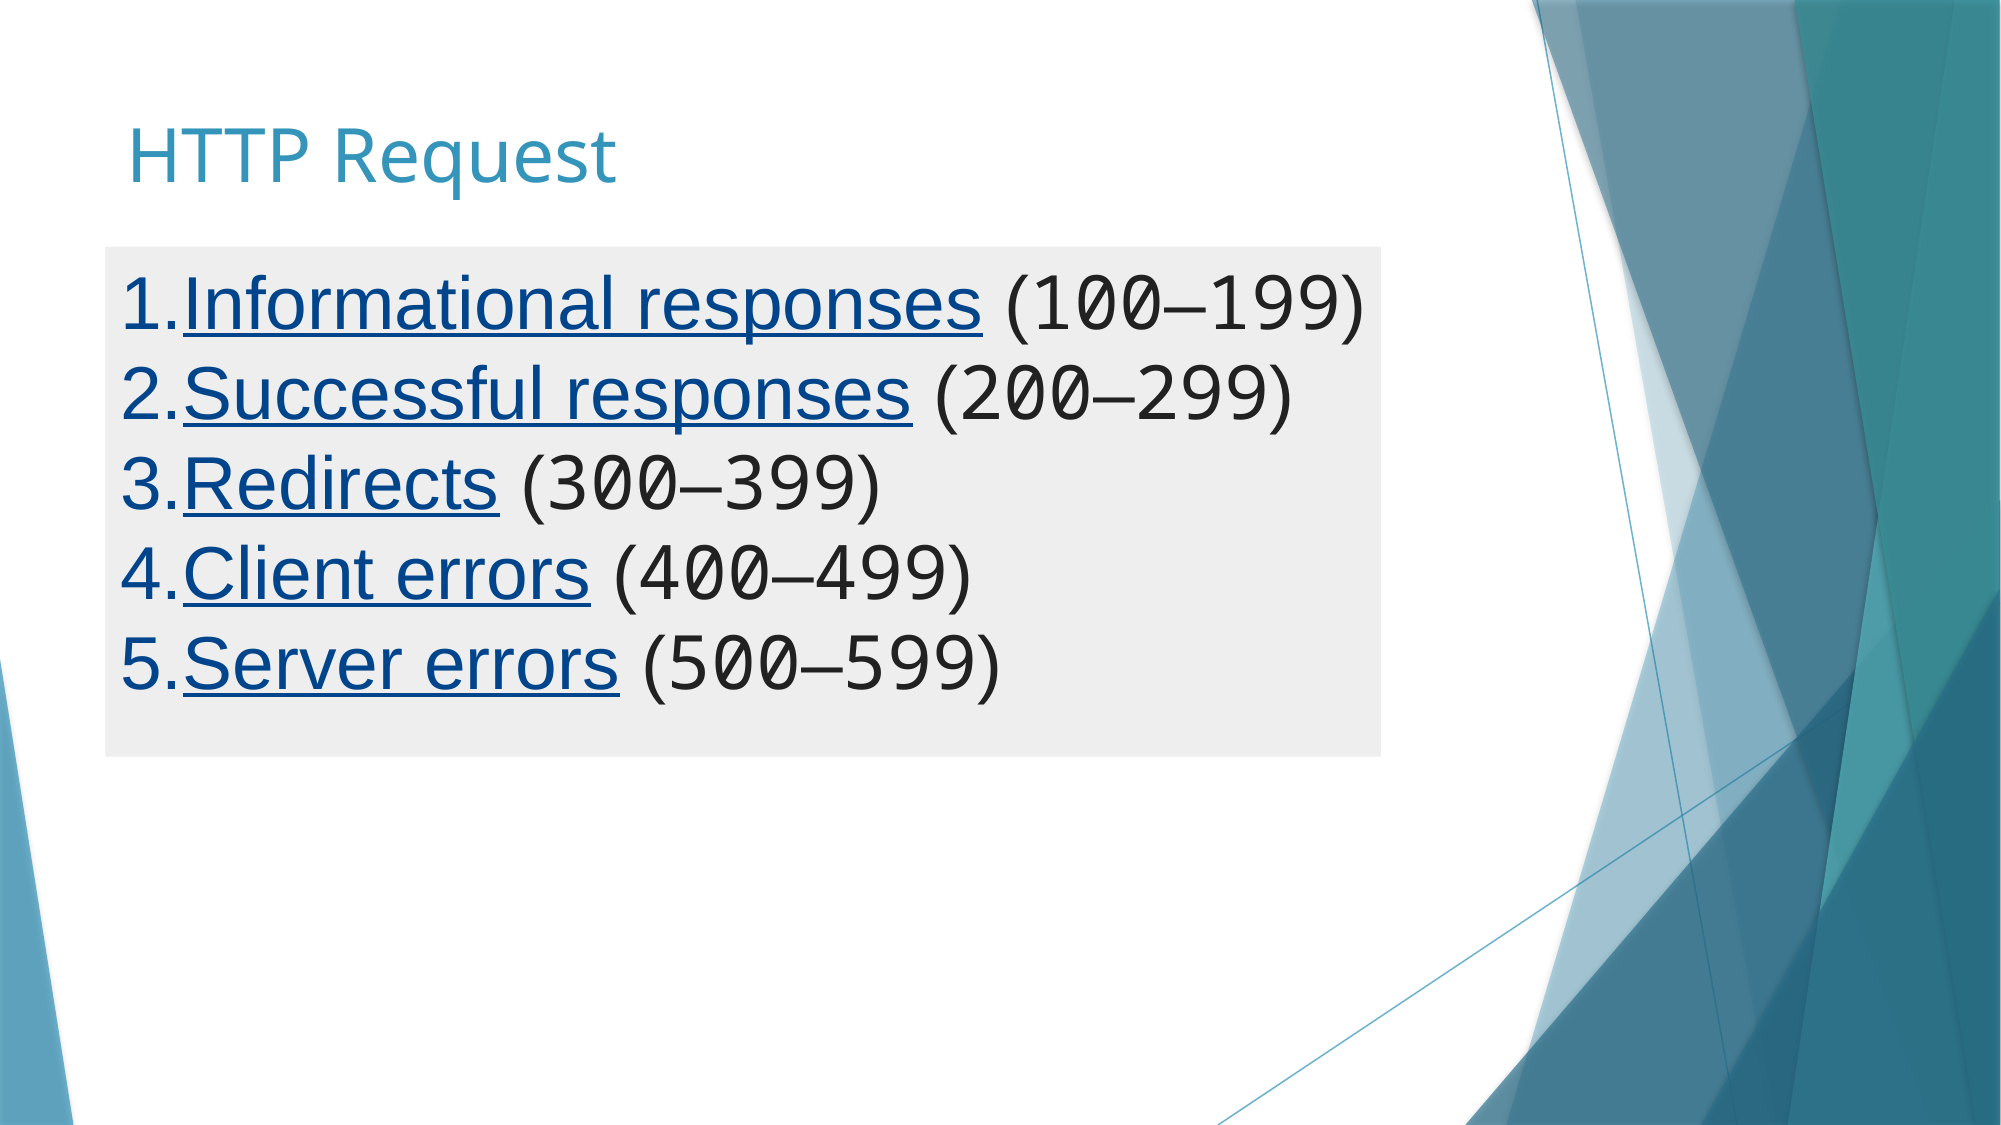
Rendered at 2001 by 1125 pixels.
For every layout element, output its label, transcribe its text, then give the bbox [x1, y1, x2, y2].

list [111, 244, 1522, 881]
title HTTP Request [111, 99, 1522, 235]
text_box Informational responses (100–199) Successful responses (200–299) Redirects (300–399) Client errors (400–499) Server errors (500–599) [105, 246, 1381, 757]
